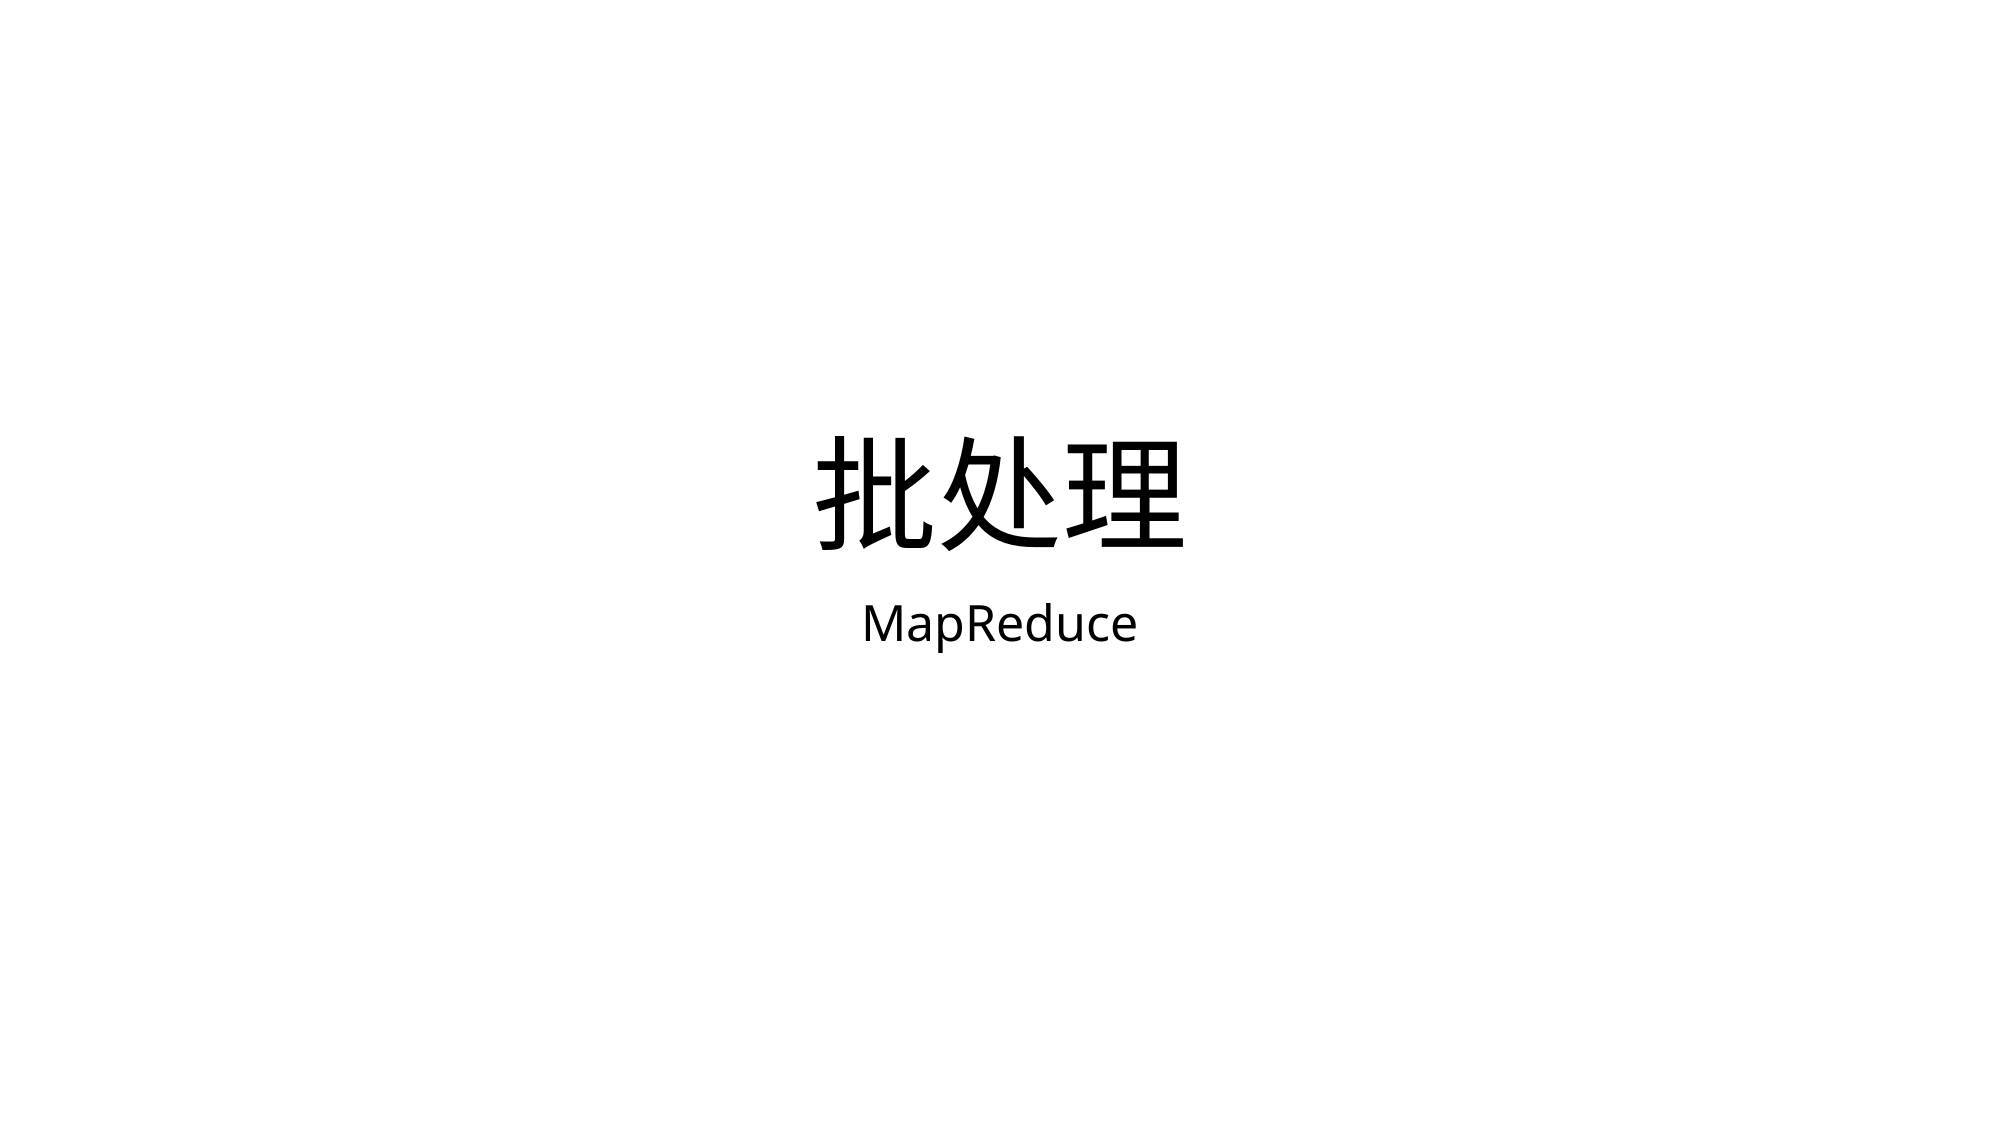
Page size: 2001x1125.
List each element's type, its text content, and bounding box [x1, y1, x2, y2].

subtitle MapReduce [249, 590, 1750, 863]
title 批处理 [249, 184, 1750, 576]
